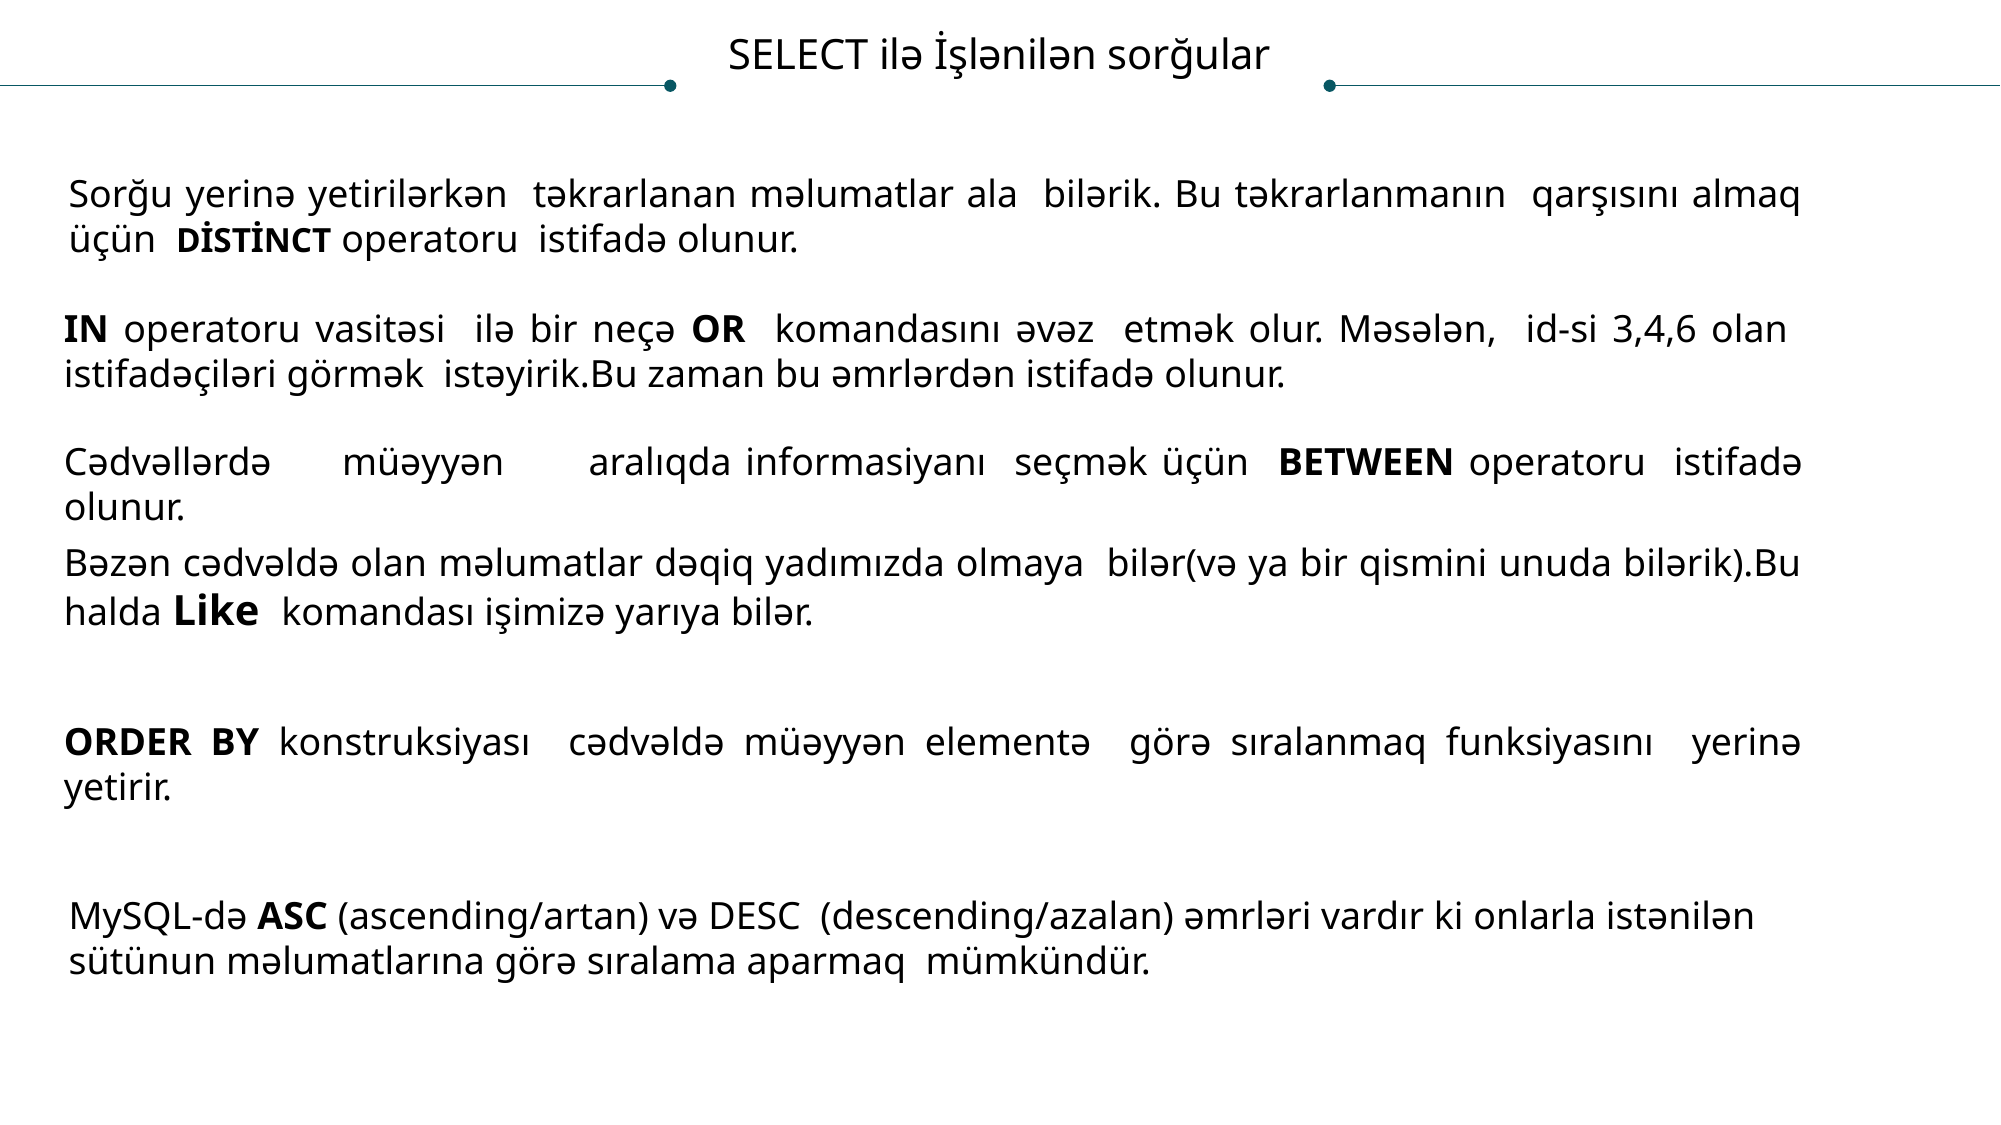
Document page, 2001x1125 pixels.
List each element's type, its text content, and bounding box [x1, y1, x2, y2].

text_box ORDER BY konstruksiyası cədvəldə müəyyən elementə görə sıralanmaq funksiyasını yerinə yetirir. [49, 710, 1819, 816]
text_box Bəzən cədvəldə olan məlumatlar dəqiq yadımızda olmaya bilər(və ya bir qismini unuda bilərik).Bu halda Like komandası işimizə yarıya bilər. [49, 531, 1819, 642]
text_box SELECT ilə İşlənilən sorğular [714, 20, 1286, 85]
text_box Cədvəllərdə müəyyən aralıqda informasiyanı seçmək üçün BETWEEN operatoru istifadə olunur. [49, 431, 1819, 531]
text_box MySQL-də ASC (ascending/artan) və DESC (descending/azalan) əmrləri vardır ki onlarla istənilən sütünun məlumatlarına görə sıralama aparmaq mümkündür. [53, 884, 1819, 989]
text_box IN operatoru vasitəsi ilə bir neçə OR komandasını əvəz etmək olur. Məsələn, id-si 3,4,6 olan istifadəçiləri görmək istəyirik.Bu zaman bu əmrlərdən istifadə olunur. [49, 297, 1819, 402]
text_box Sorğu yerinə yetirilərkən təkrarlanan məlumatlar ala bilərik. Bu təkrarlanmanın qarşısını almaq üçün DİSTİNCT operatoru istifadə olunur. [53, 163, 1819, 268]
